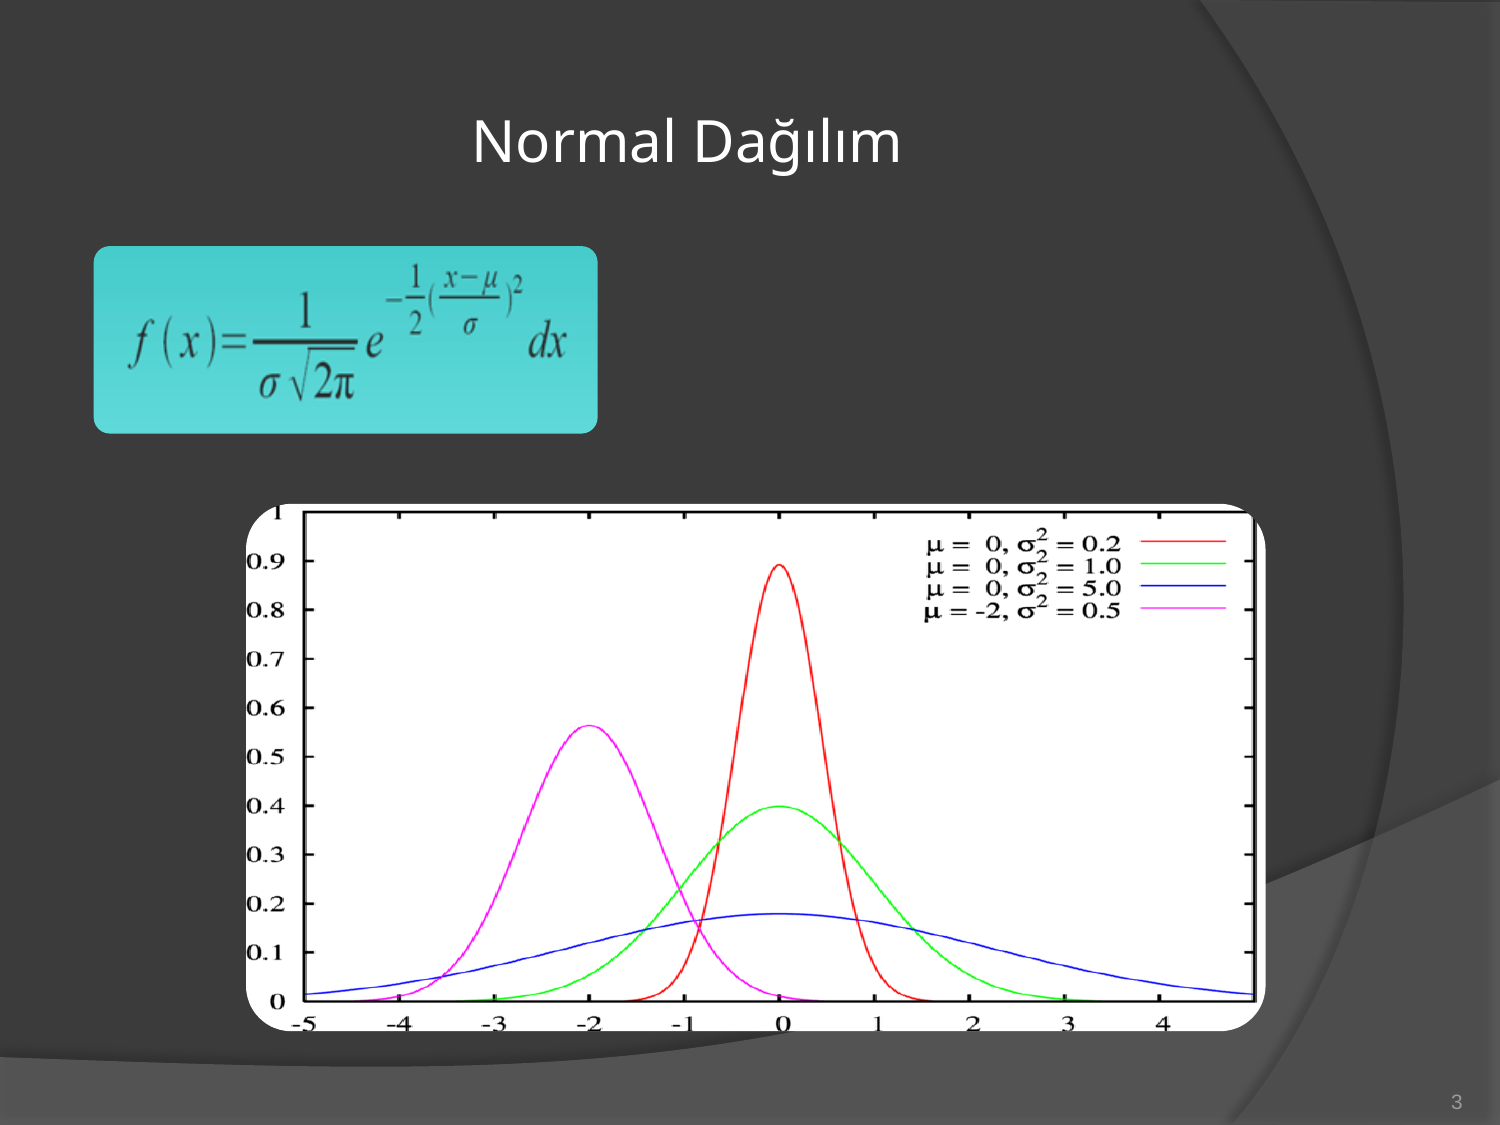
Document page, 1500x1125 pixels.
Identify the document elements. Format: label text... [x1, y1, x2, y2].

picture [93, 245, 598, 434]
title Normal Dağılım [75, 45, 1300, 233]
picture [245, 503, 1266, 1032]
slide_number 3 [1337, 1053, 1463, 1114]
